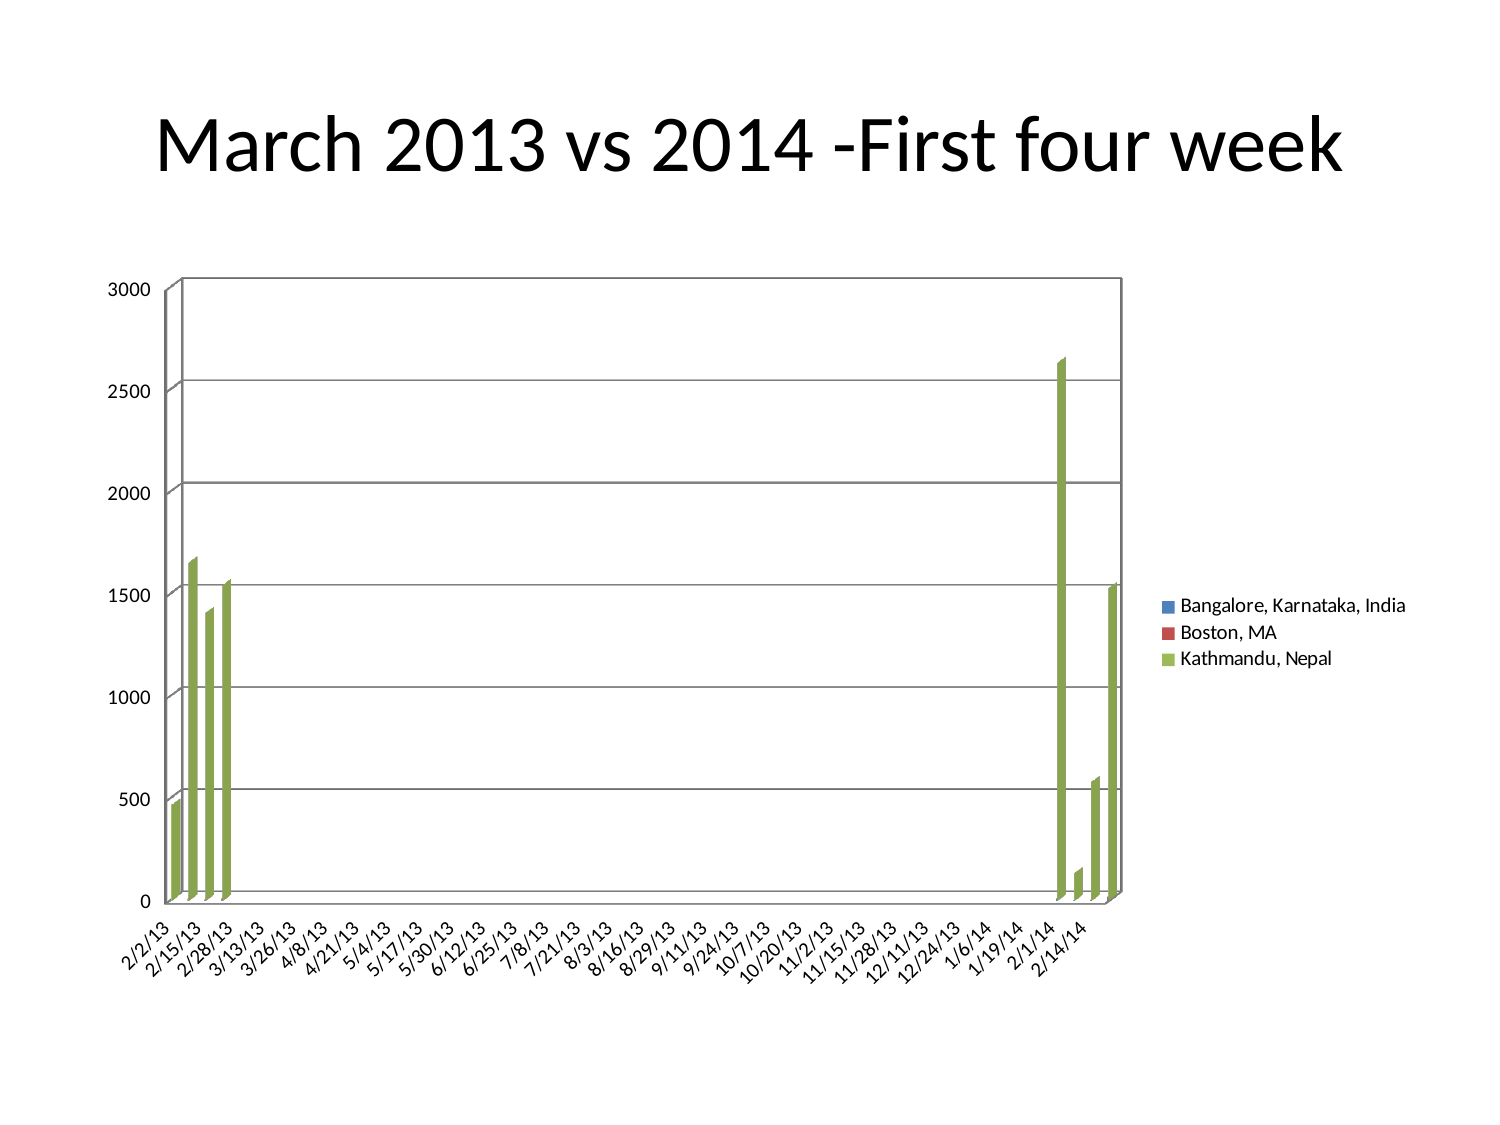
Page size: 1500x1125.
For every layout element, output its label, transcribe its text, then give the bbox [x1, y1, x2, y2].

title March 2013 vs 2014 -First four week [75, 45, 1425, 233]
chart [74, 262, 1426, 1006]
